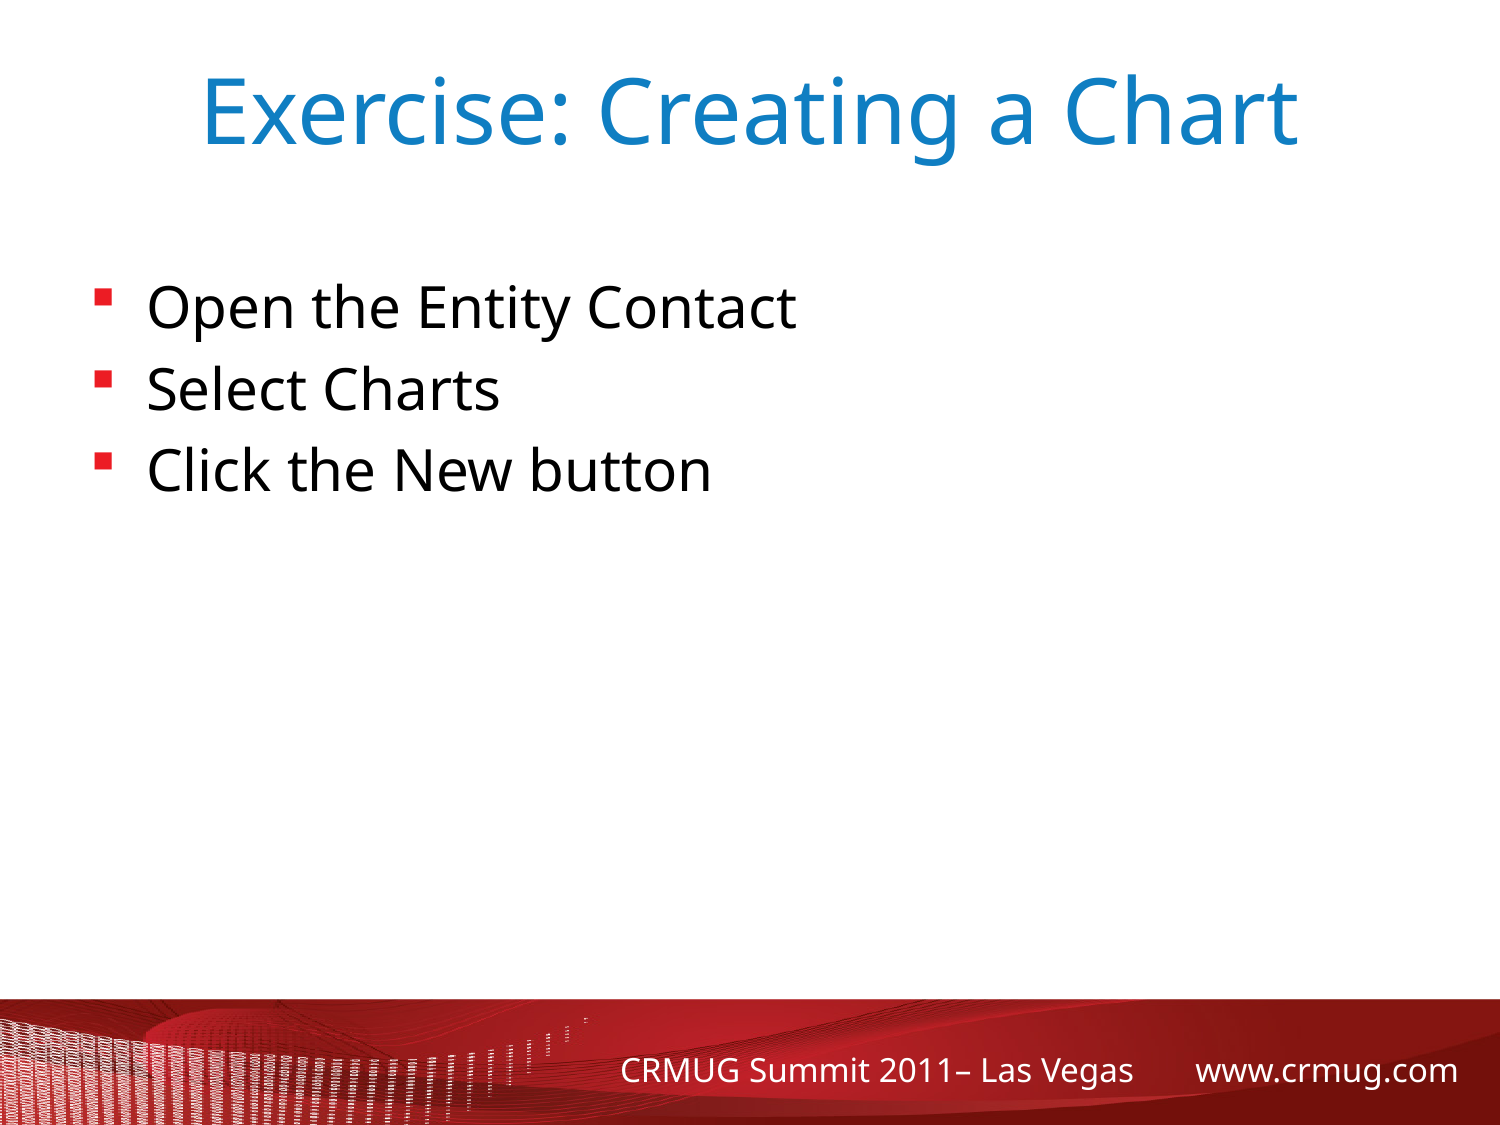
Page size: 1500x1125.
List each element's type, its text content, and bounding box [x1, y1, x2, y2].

list Open the Entity Contact Select Charts Click the New button [75, 262, 1425, 1005]
picture [0, 999, 1500, 1125]
title Exercise: Creating a Chart [75, 45, 1425, 233]
